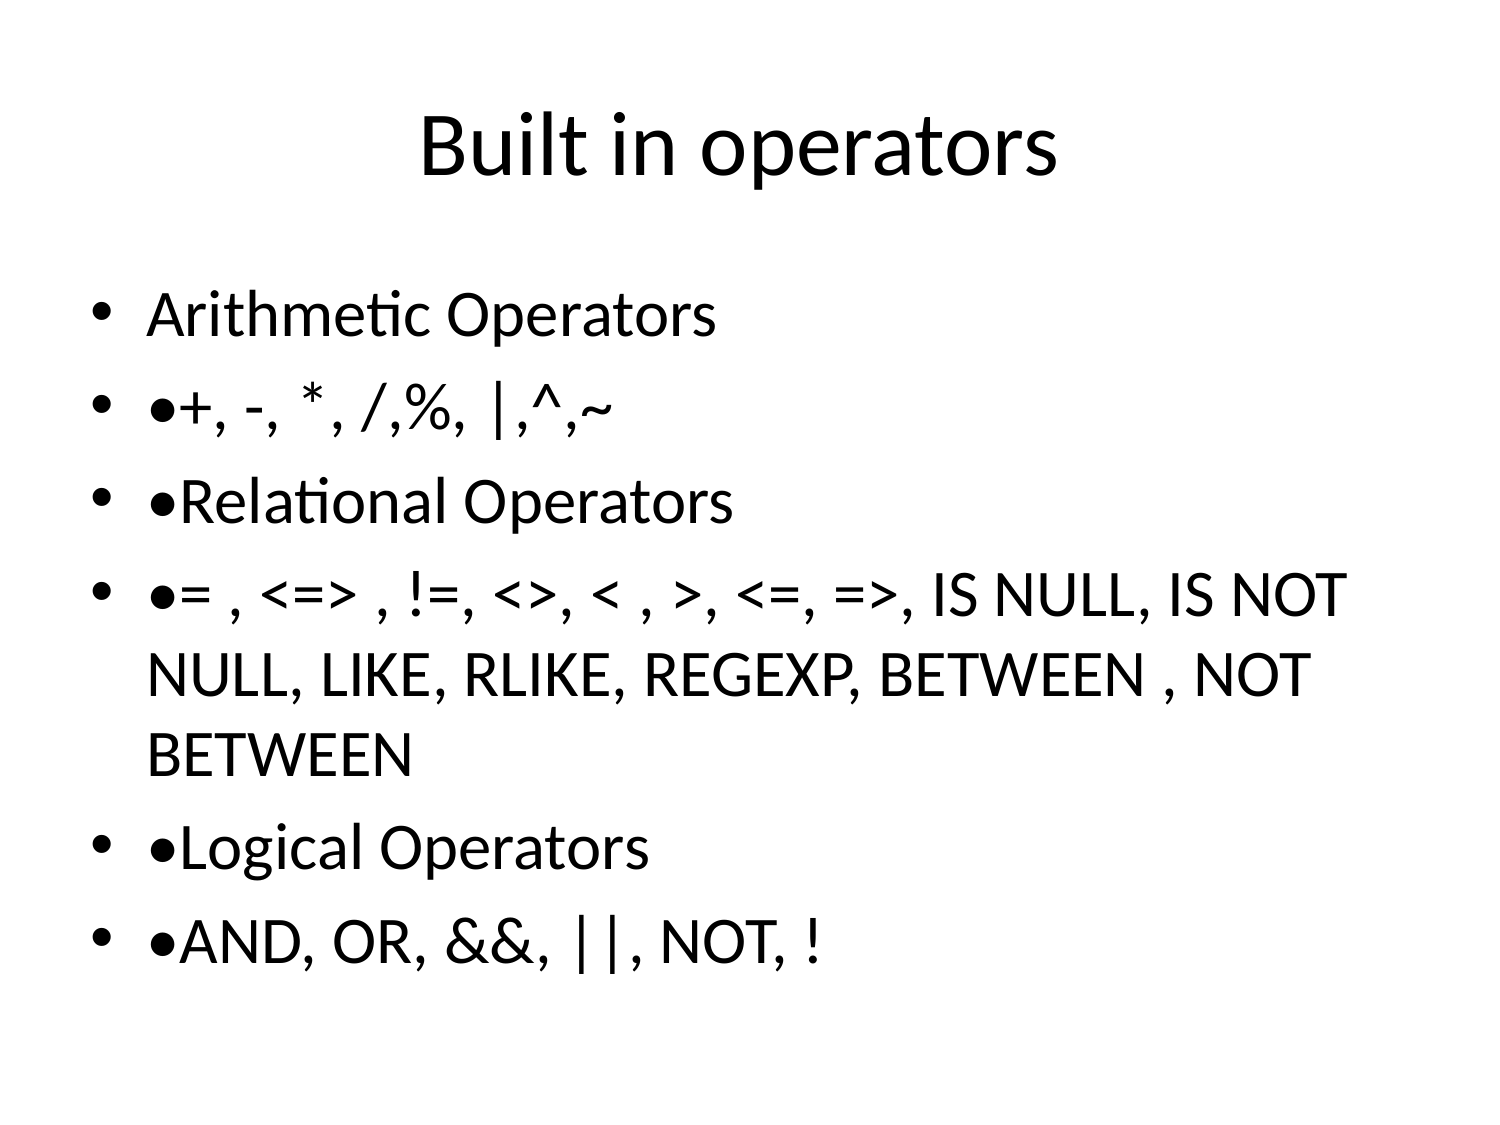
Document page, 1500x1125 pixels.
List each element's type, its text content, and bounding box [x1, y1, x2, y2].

list Arithmetic Operators •+, -, *, /,%, |,^,~ •Relational Operators •= , <=> , !=, <>, < , >, <=, =>, IS NULL, IS NOT NULL, LIKE, RLIKE, REGEXP, BETWEEN , NOT BETWEEN •Logical Operators •AND, OR, &&, ||, NOT, ! [75, 262, 1425, 1005]
title Built in operators [75, 45, 1425, 233]
